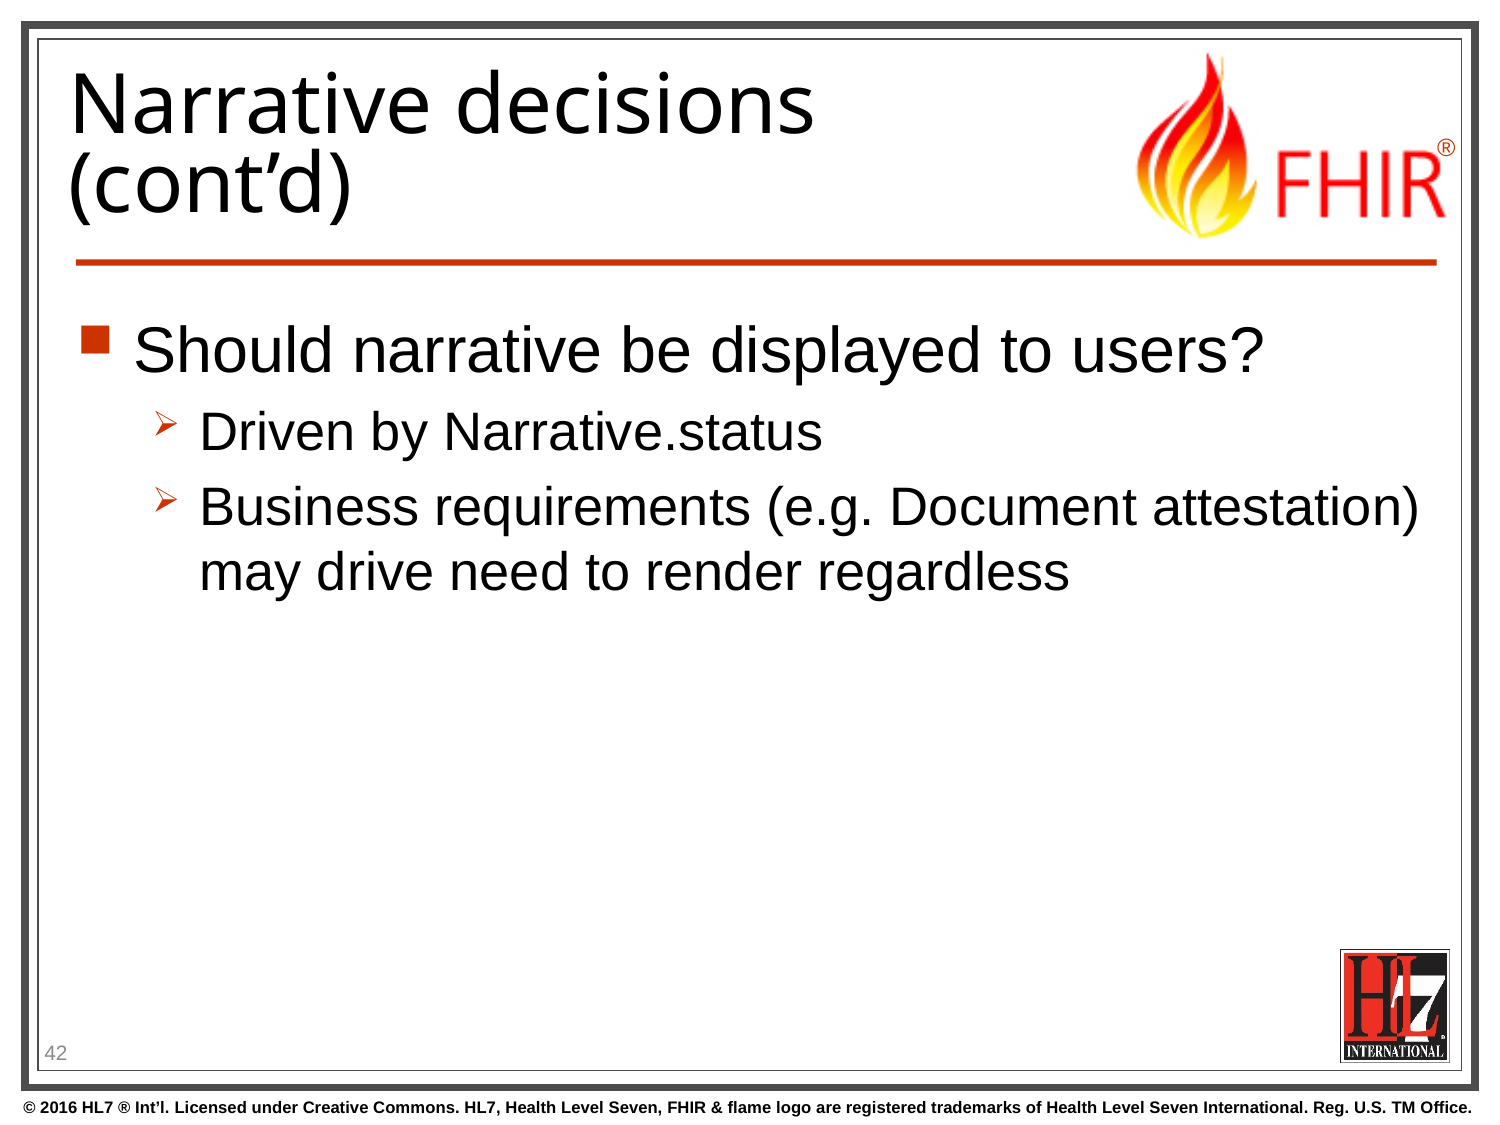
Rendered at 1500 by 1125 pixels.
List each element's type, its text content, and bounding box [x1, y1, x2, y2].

slide_number 42 [29, 1034, 148, 1071]
list Should narrative be displayed to users? Driven by Narrative.status Business requirements (e.g. Document attestation) may drive need to render regardless [62, 299, 1438, 1059]
picture [1124, 42, 1458, 249]
title Narrative decisions (cont’d) [53, 54, 1128, 244]
picture [1340, 949, 1450, 1063]
